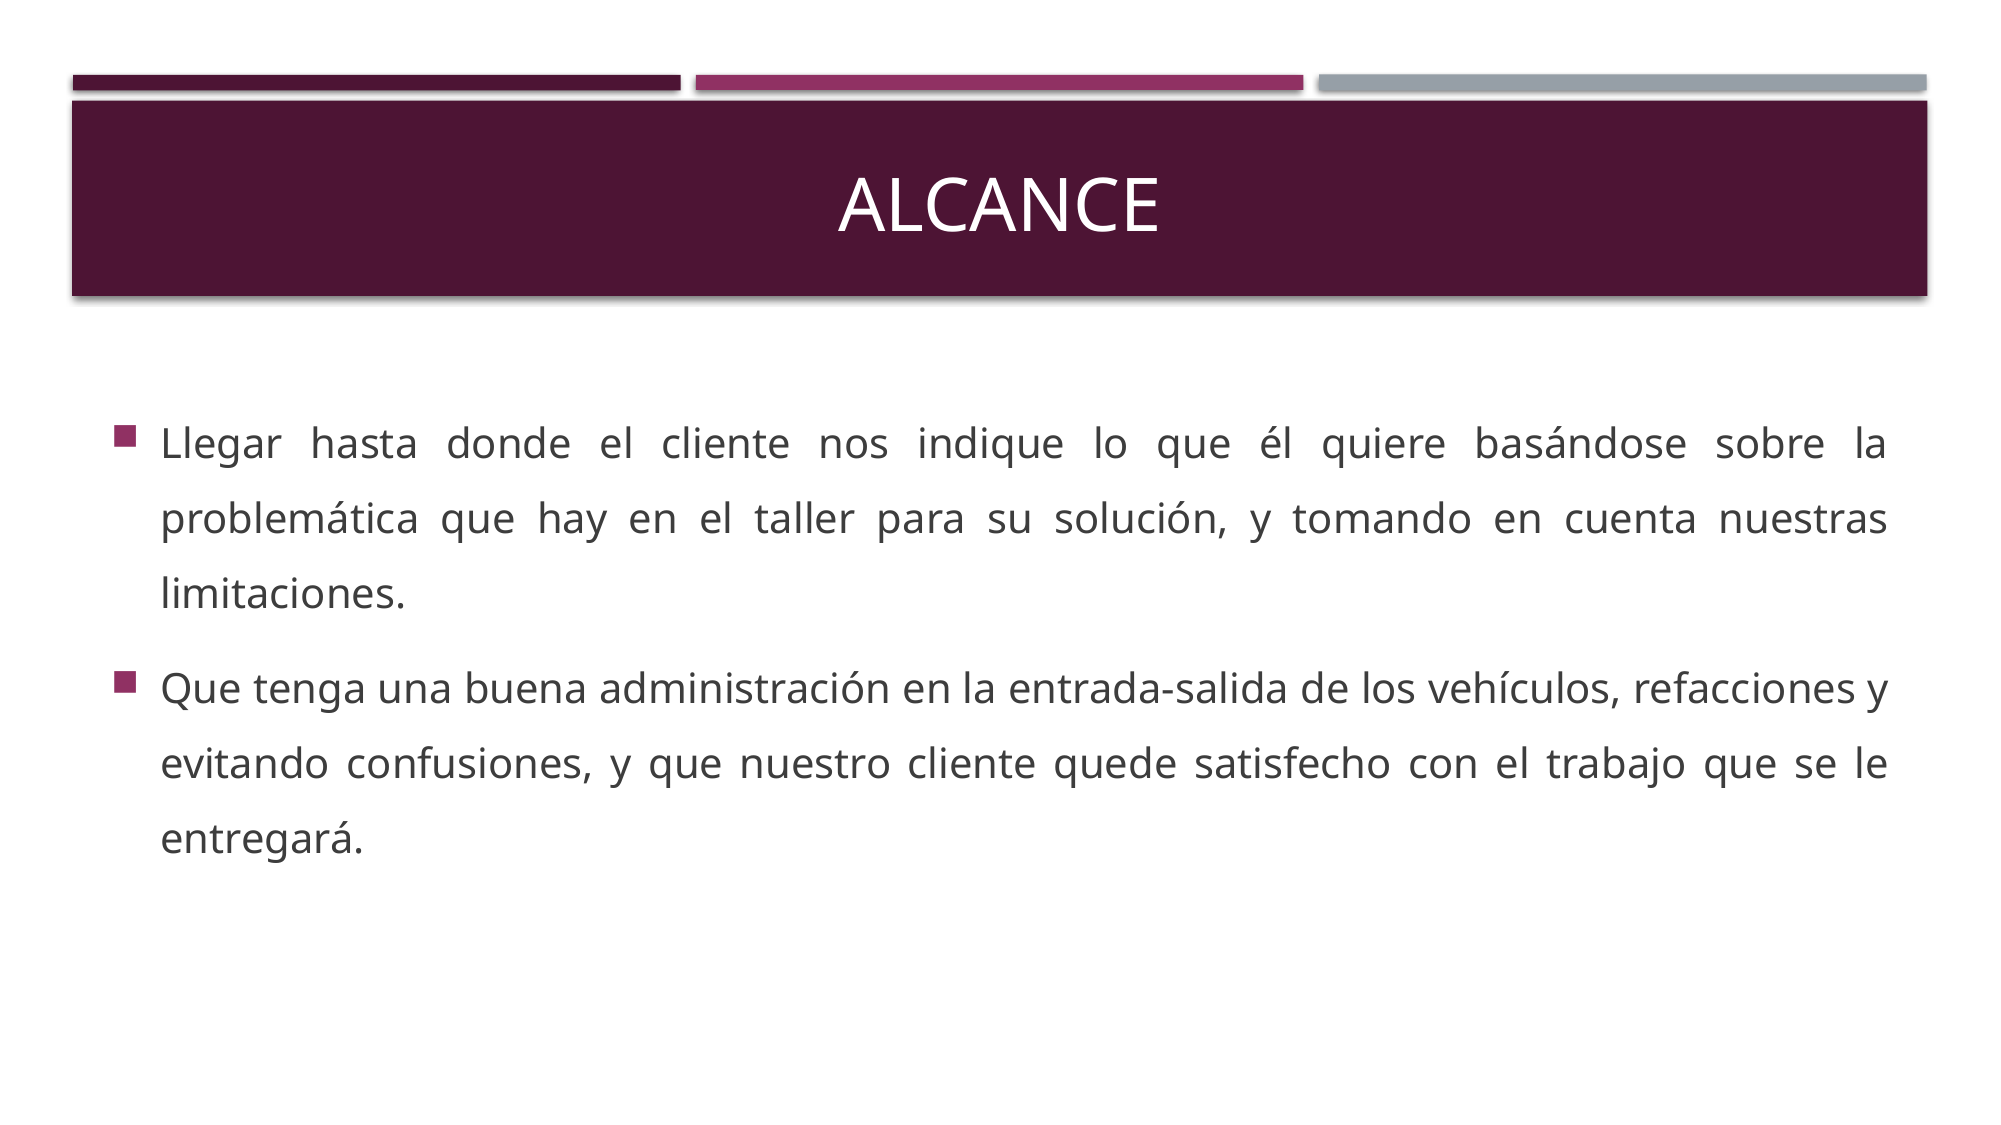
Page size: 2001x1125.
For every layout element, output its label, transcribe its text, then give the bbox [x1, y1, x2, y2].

title ALCANCE [95, 149, 1905, 316]
list Llegar hasta donde el cliente nos indique lo que él quiere basándose sobre la problemática que hay en el taller para su solución, y tomando en cuenta nuestras limitaciones. Que tenga una buena administración en la entrada-salida de los vehículos, refacciones y evitando confusiones, y que nuestro cliente quede satisfecho con el trabajo que se le entregará. [95, 357, 1905, 962]
